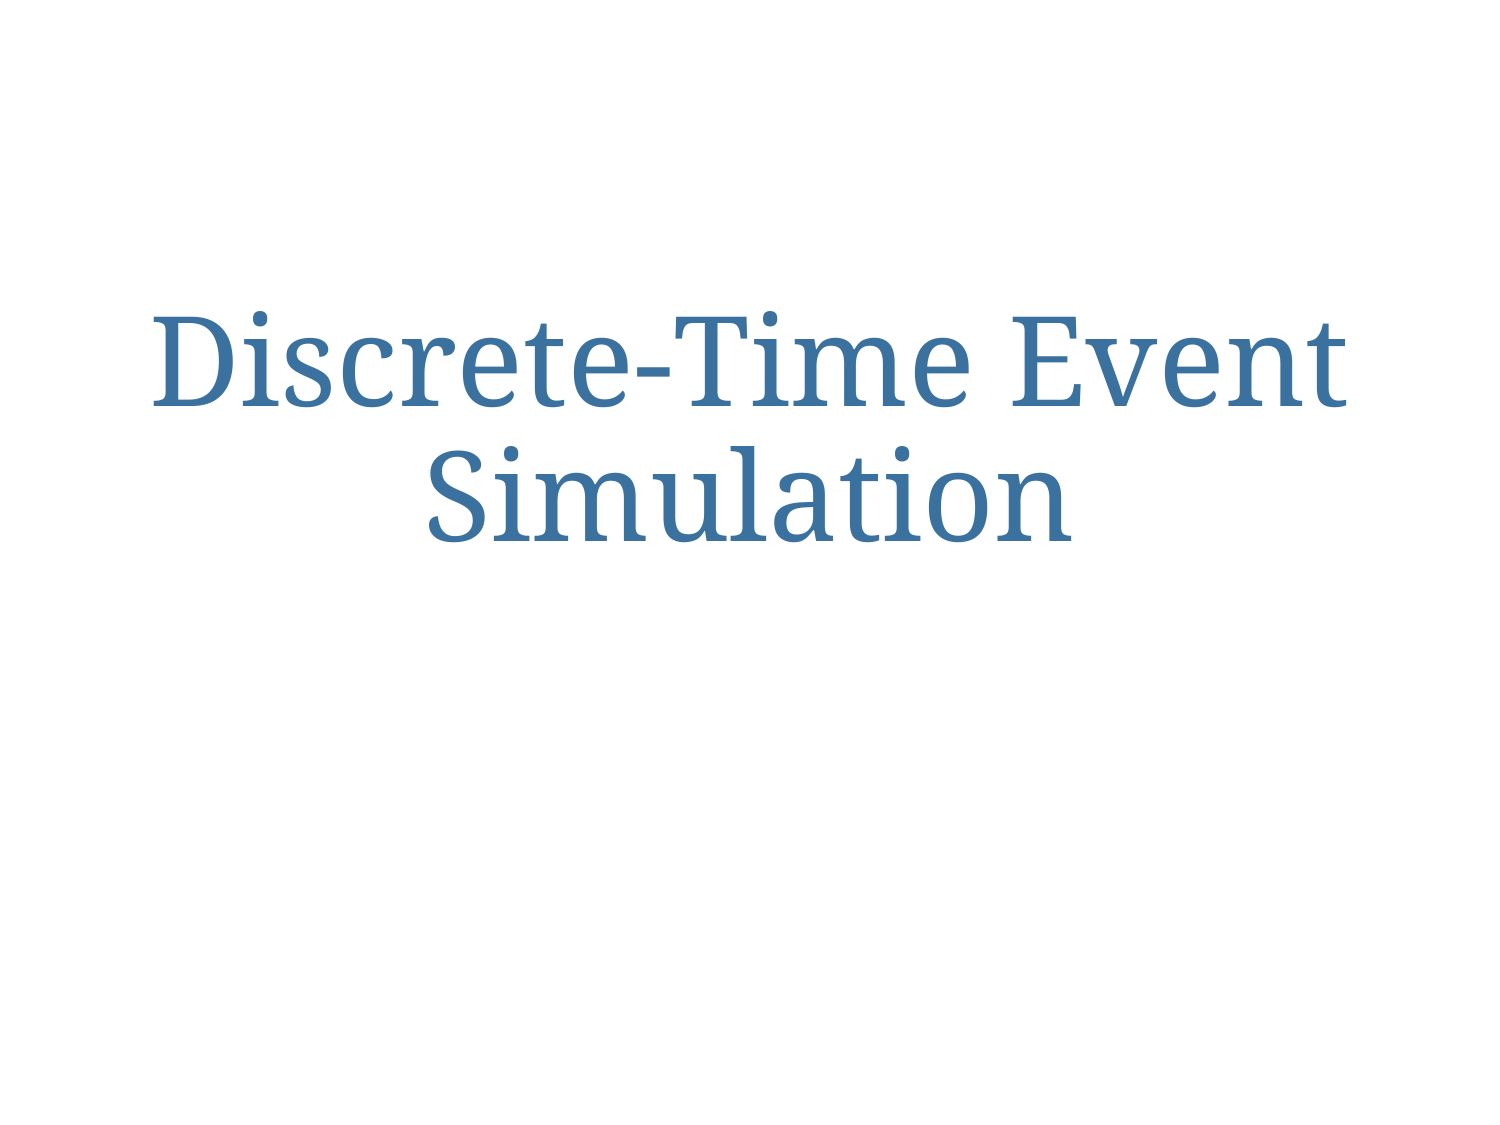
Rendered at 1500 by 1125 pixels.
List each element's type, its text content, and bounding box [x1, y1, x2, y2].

title Discrete-Time Event Simulation [112, 184, 1388, 576]
